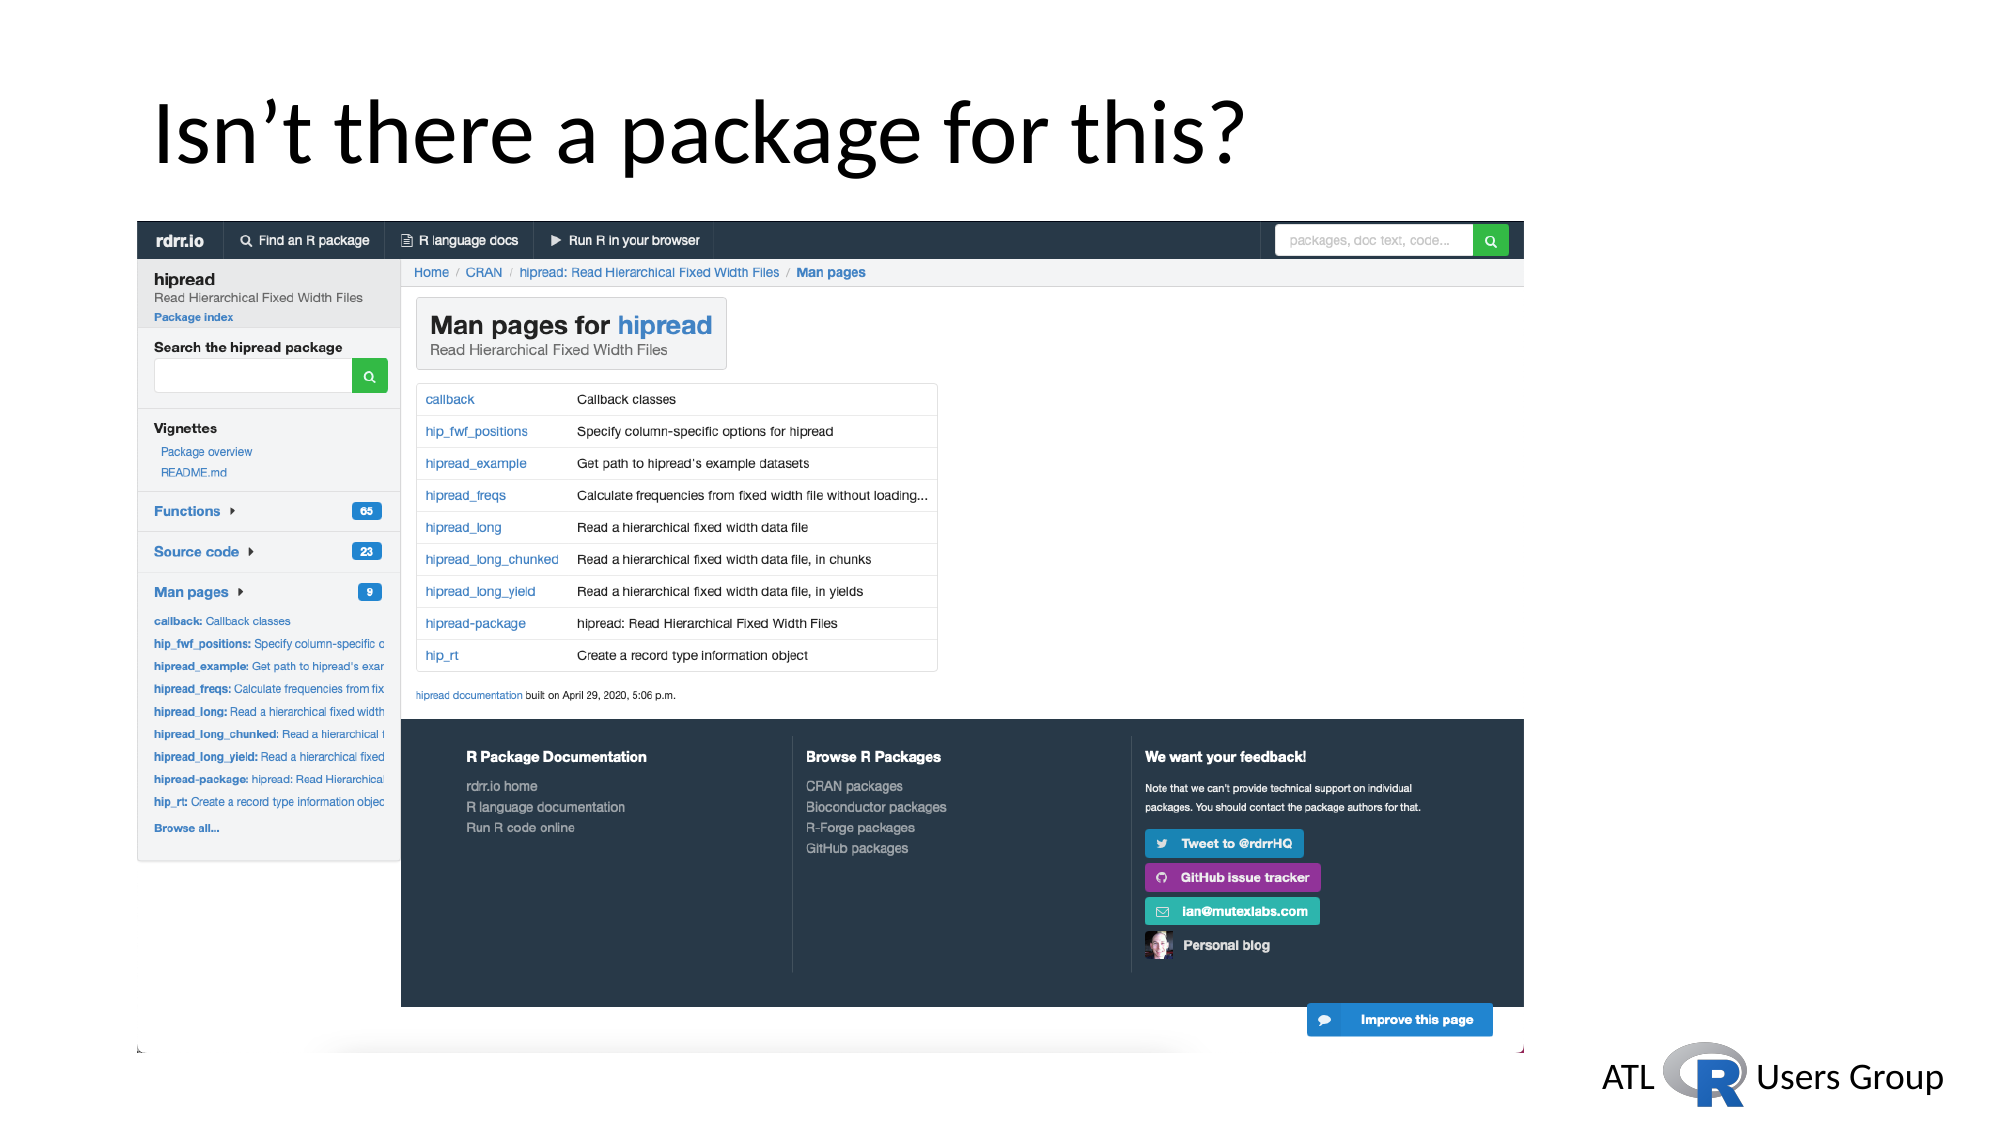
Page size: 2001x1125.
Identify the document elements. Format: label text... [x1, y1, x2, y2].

picture [137, 221, 1524, 1053]
title Isn’t there a package for this? [137, 45, 1863, 222]
picture [1663, 1042, 1747, 1107]
